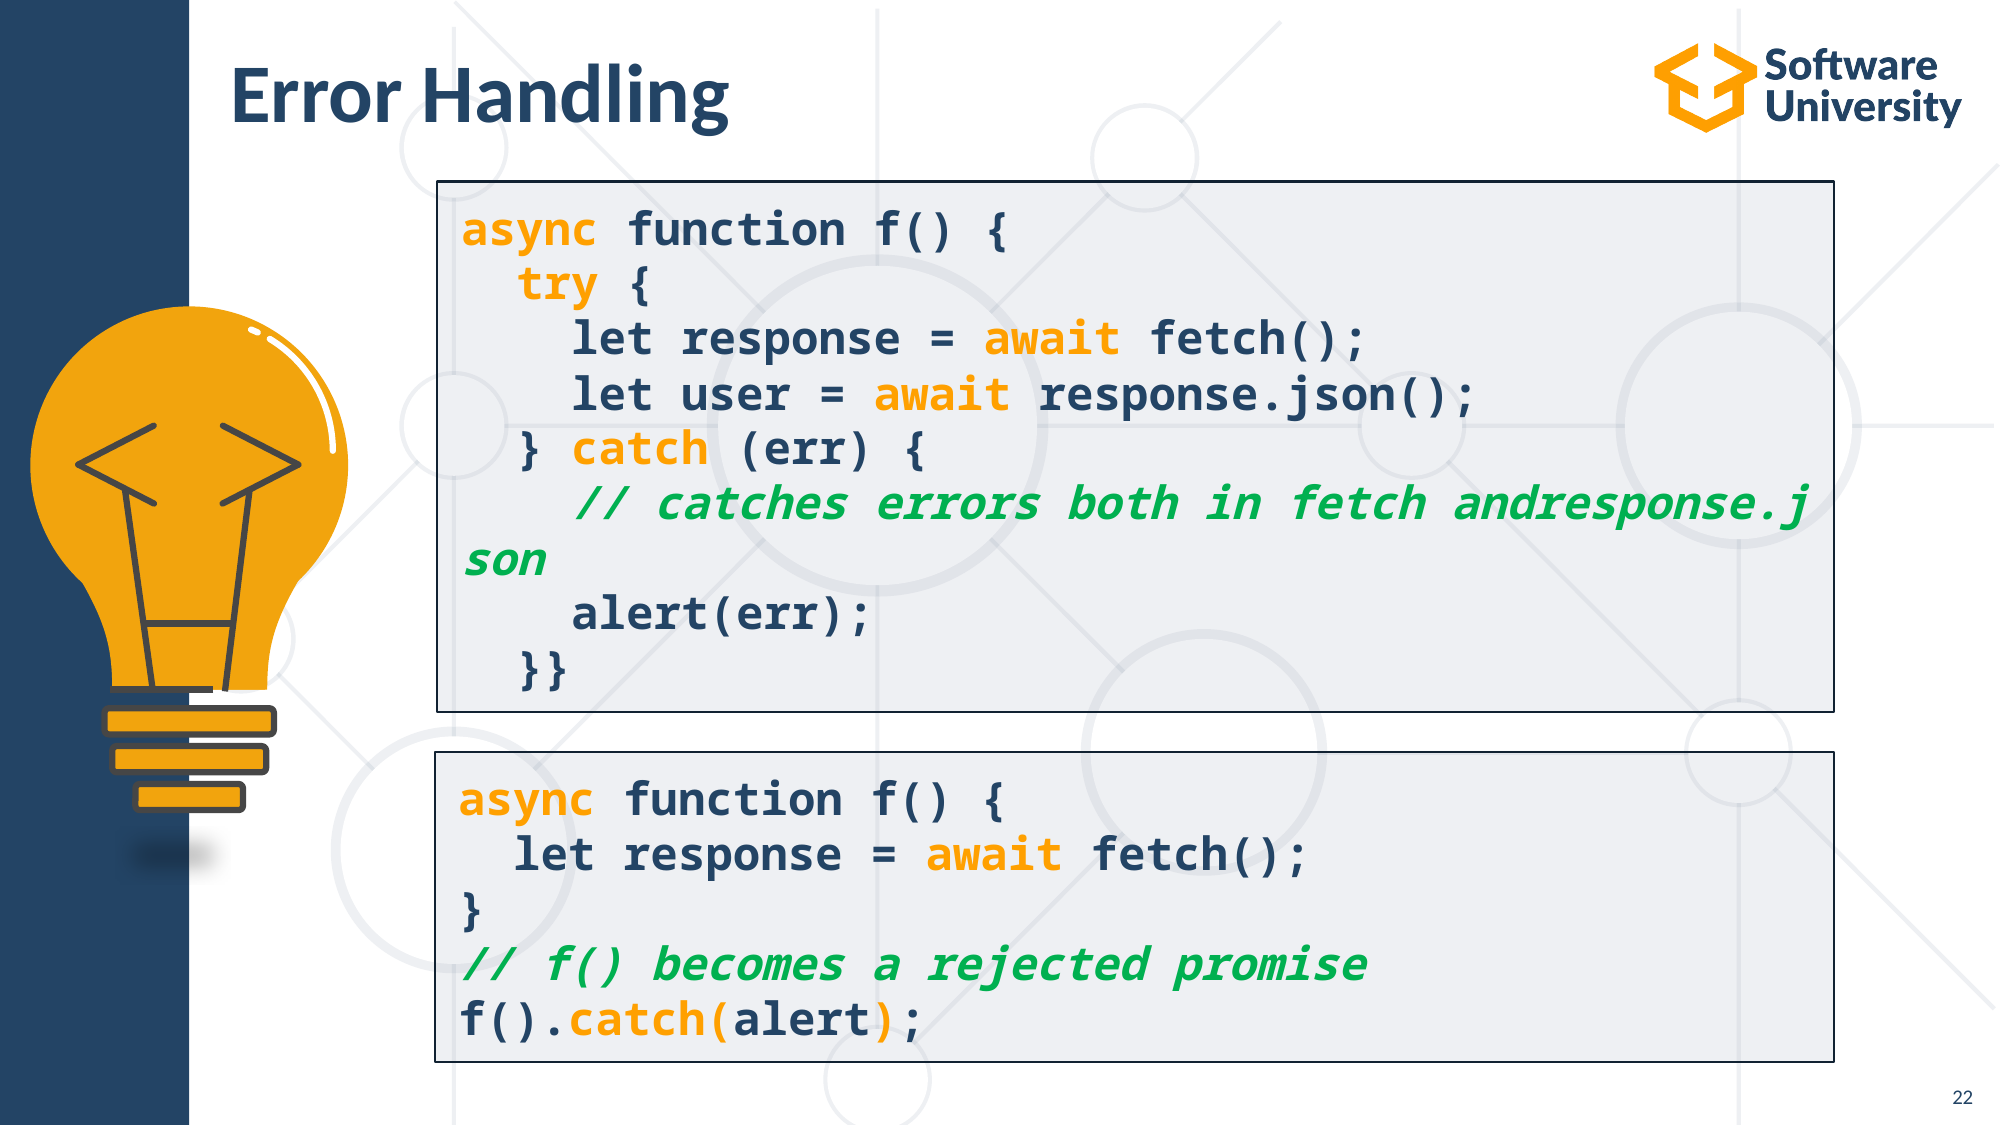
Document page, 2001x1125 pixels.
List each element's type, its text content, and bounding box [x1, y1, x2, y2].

slide_number 22 [1927, 1067, 1989, 1117]
picture [1641, 31, 1973, 145]
text_box async function f() { let response = await fetch(); } // f() becomes a rejected promise f().catch(alert); [434, 752, 1835, 1063]
title Error Handling [212, 16, 1628, 162]
text_box async function f() { try { let response = await fetch(); let user = await response.json(); } catch (err) { // catches errors both in fetch andresponse.json alert(err); }} [437, 181, 1835, 712]
